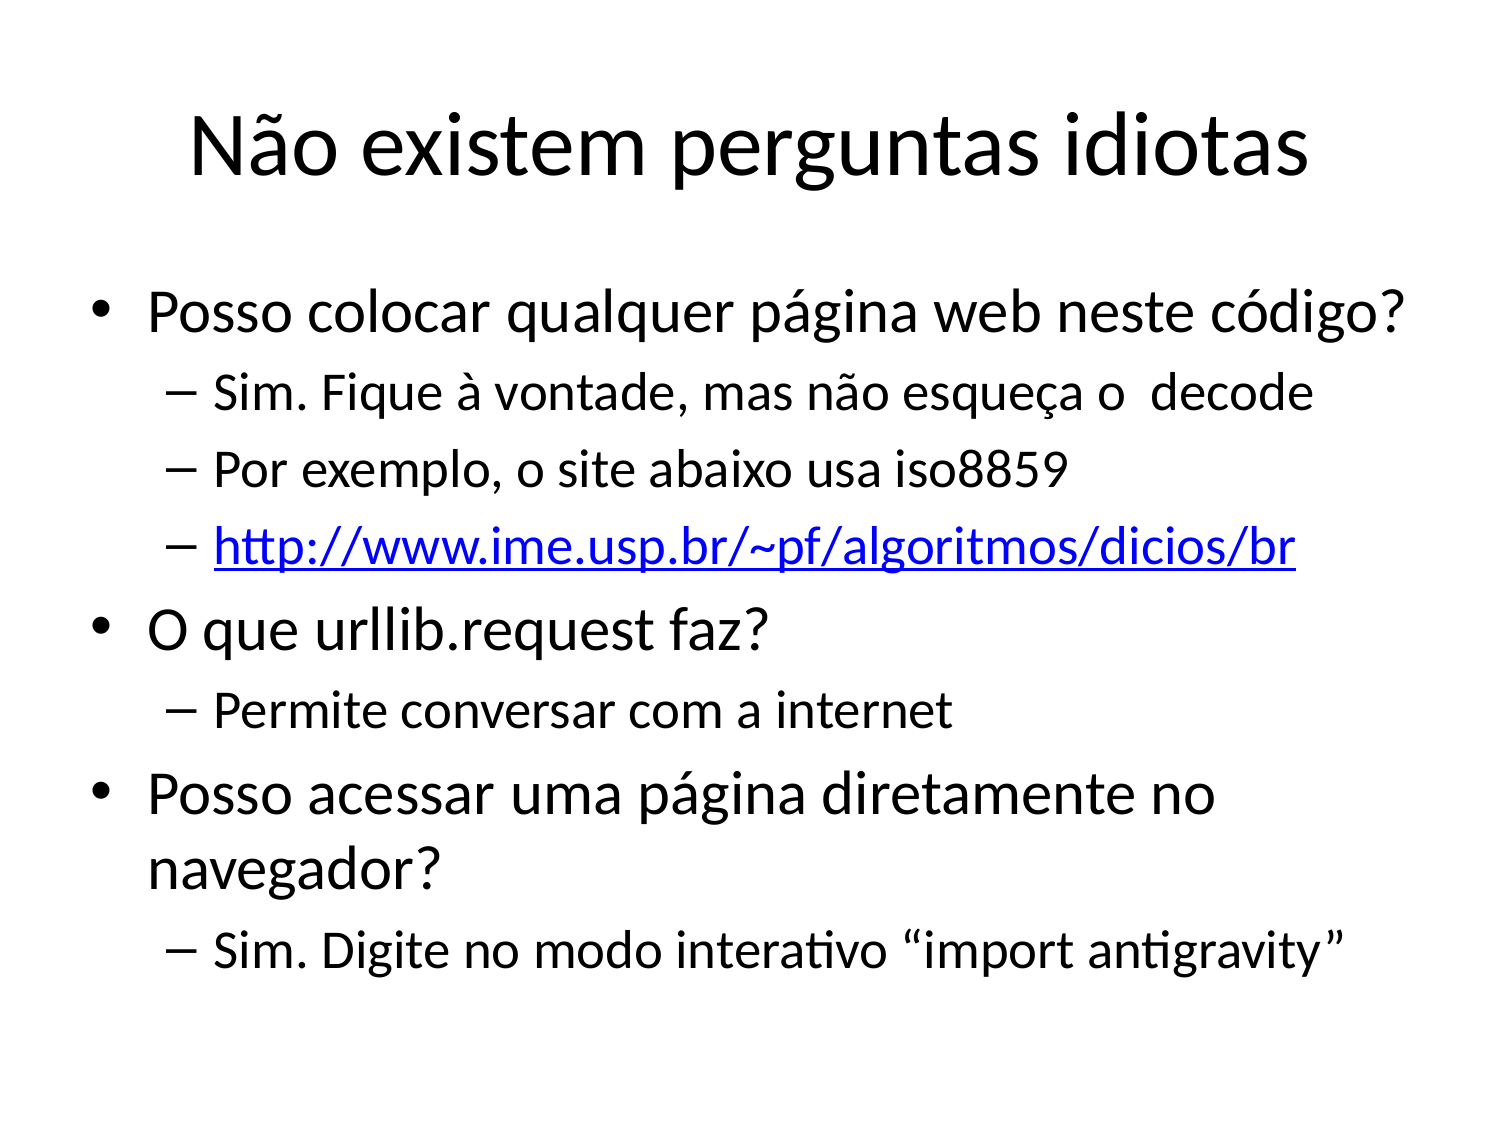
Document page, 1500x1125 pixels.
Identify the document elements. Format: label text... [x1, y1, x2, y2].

list Posso colocar qualquer página web neste código? Sim. Fique à vontade, mas não esqueça o decode Por exemplo, o site abaixo usa iso8859 http://www.ime.usp.br/~pf/algoritmos/dicios/br O que urllib.request faz? Permite conversar com a internet Posso acessar uma página diretamente no navegador? Sim. Digite no modo interativo “import antigravity” [75, 262, 1425, 1005]
title Não existem perguntas idiotas [75, 45, 1425, 233]
